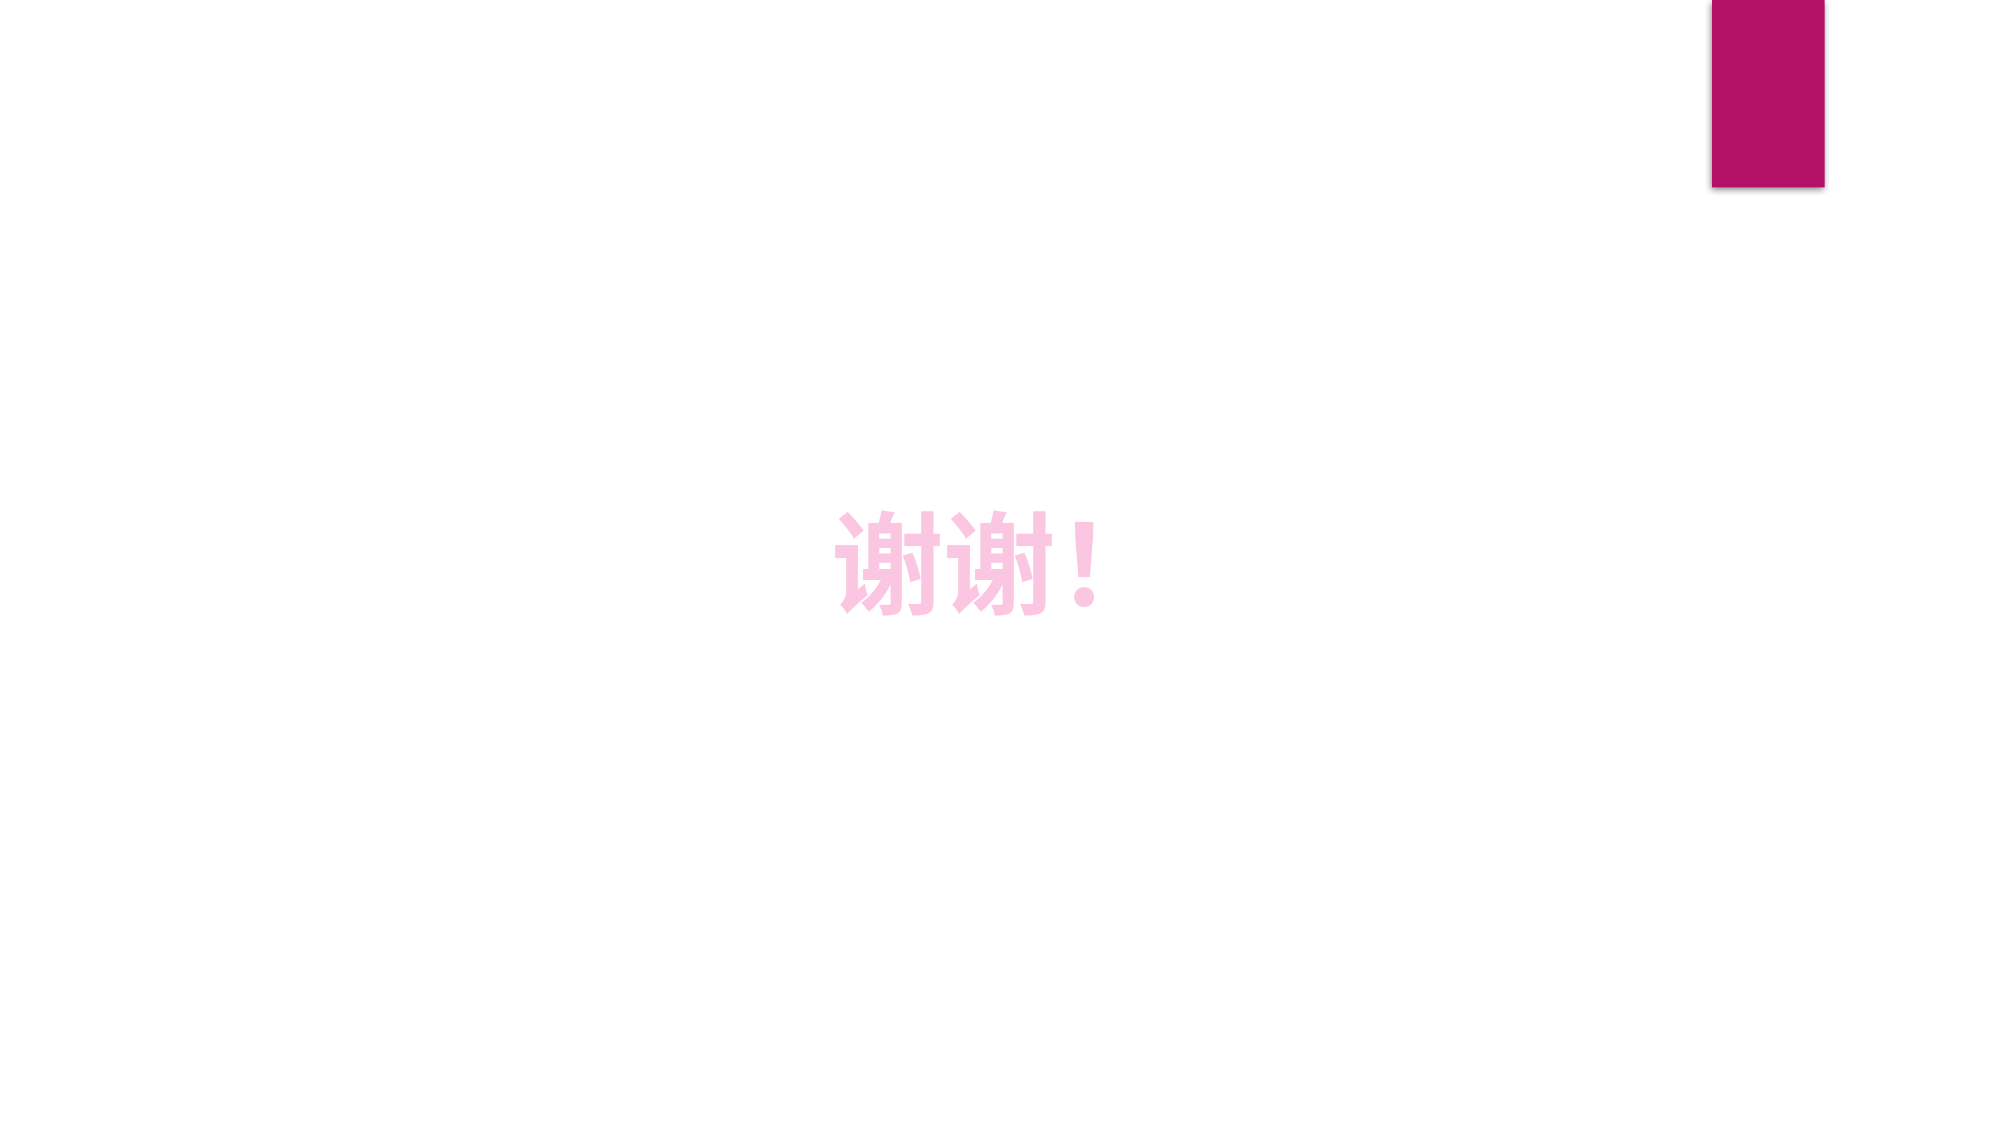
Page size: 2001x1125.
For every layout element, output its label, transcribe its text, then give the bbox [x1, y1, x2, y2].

text_box 谢谢！ [816, 486, 1184, 637]
